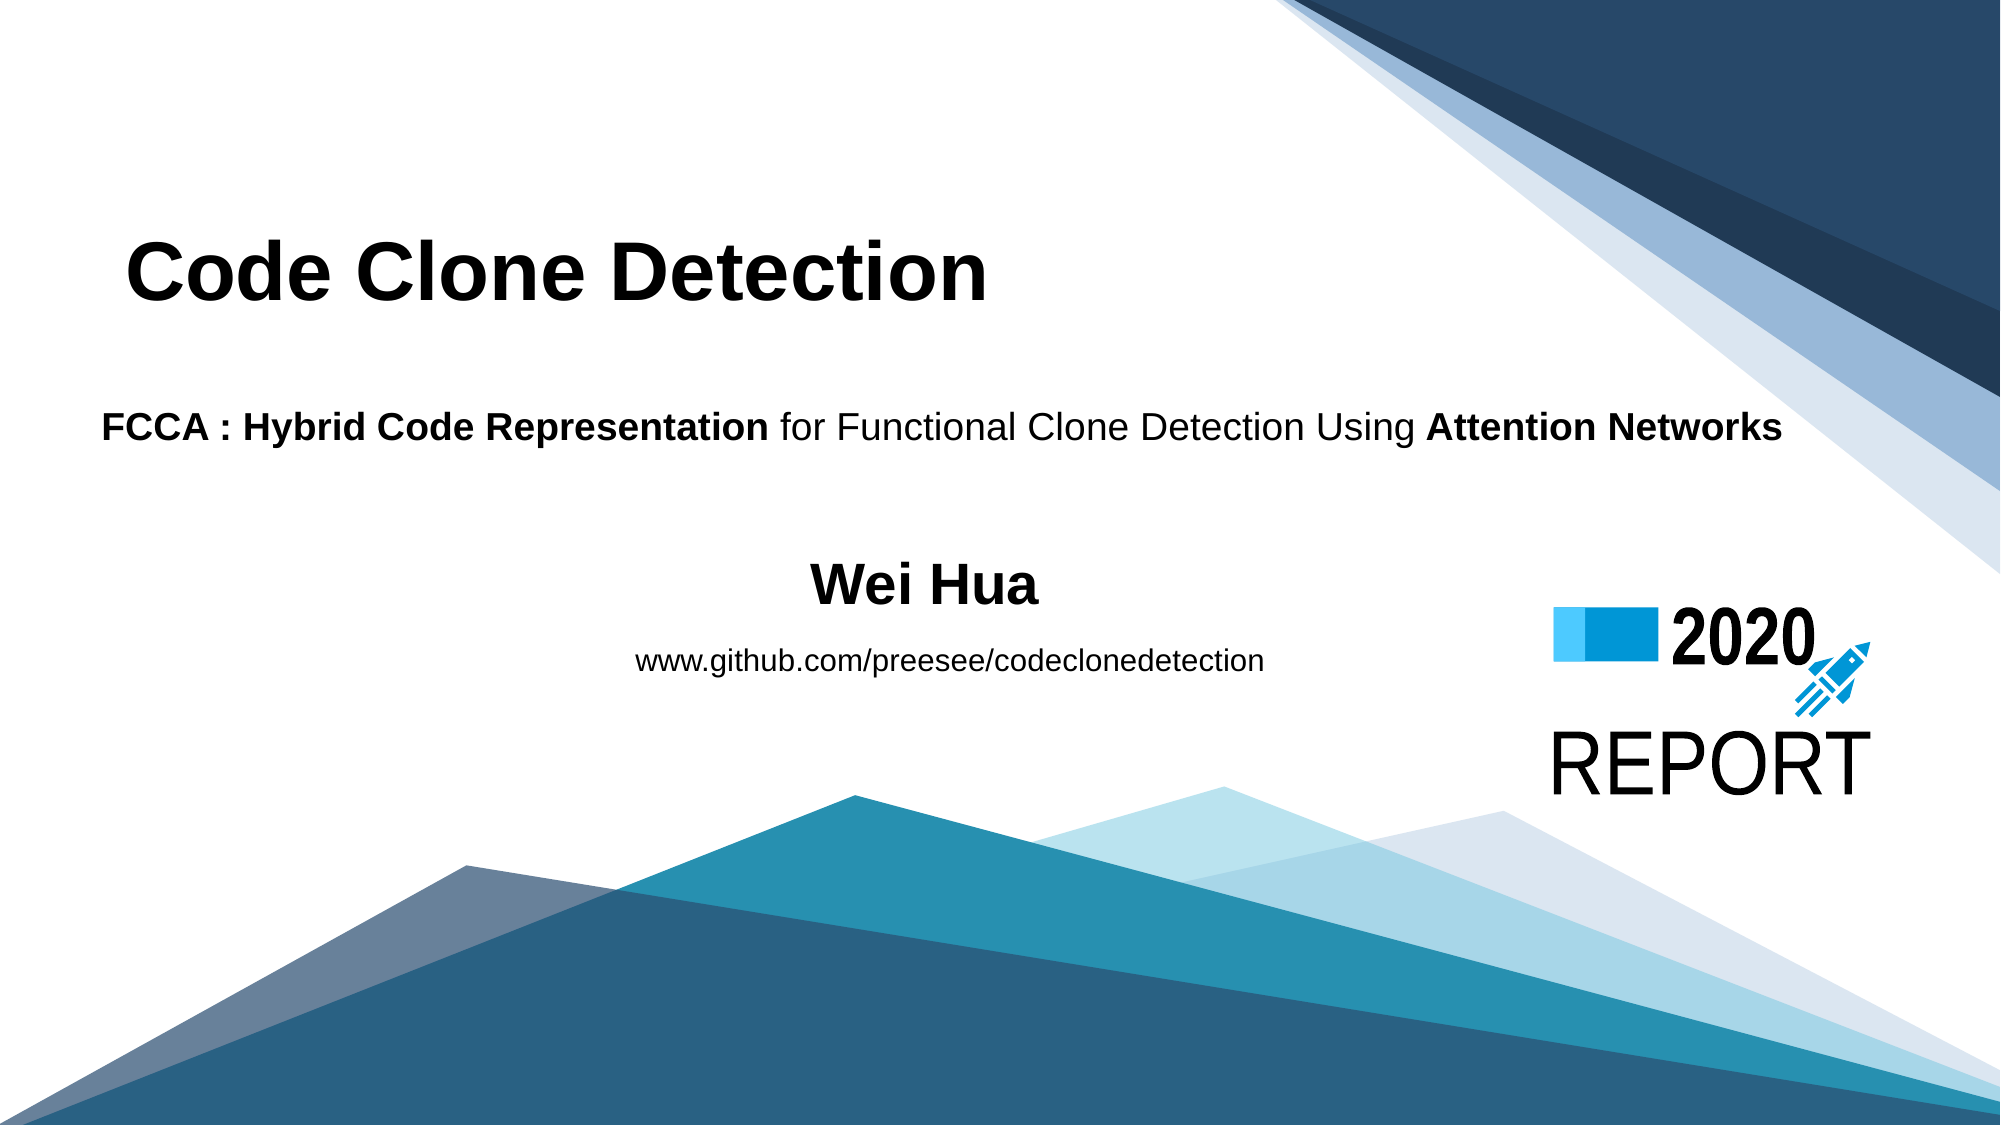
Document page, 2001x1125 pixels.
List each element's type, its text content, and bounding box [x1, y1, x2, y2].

title Code Clone Detection [109, 216, 1487, 332]
subtitle FCCA : Hybrid Code Representation for Functional Clone Detection Using Attention Networks [86, 379, 1841, 459]
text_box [1553, 607, 1871, 796]
list Wei Hua [795, 565, 1132, 607]
list www.github.com/preesee/codeclonedetection [620, 634, 1435, 689]
